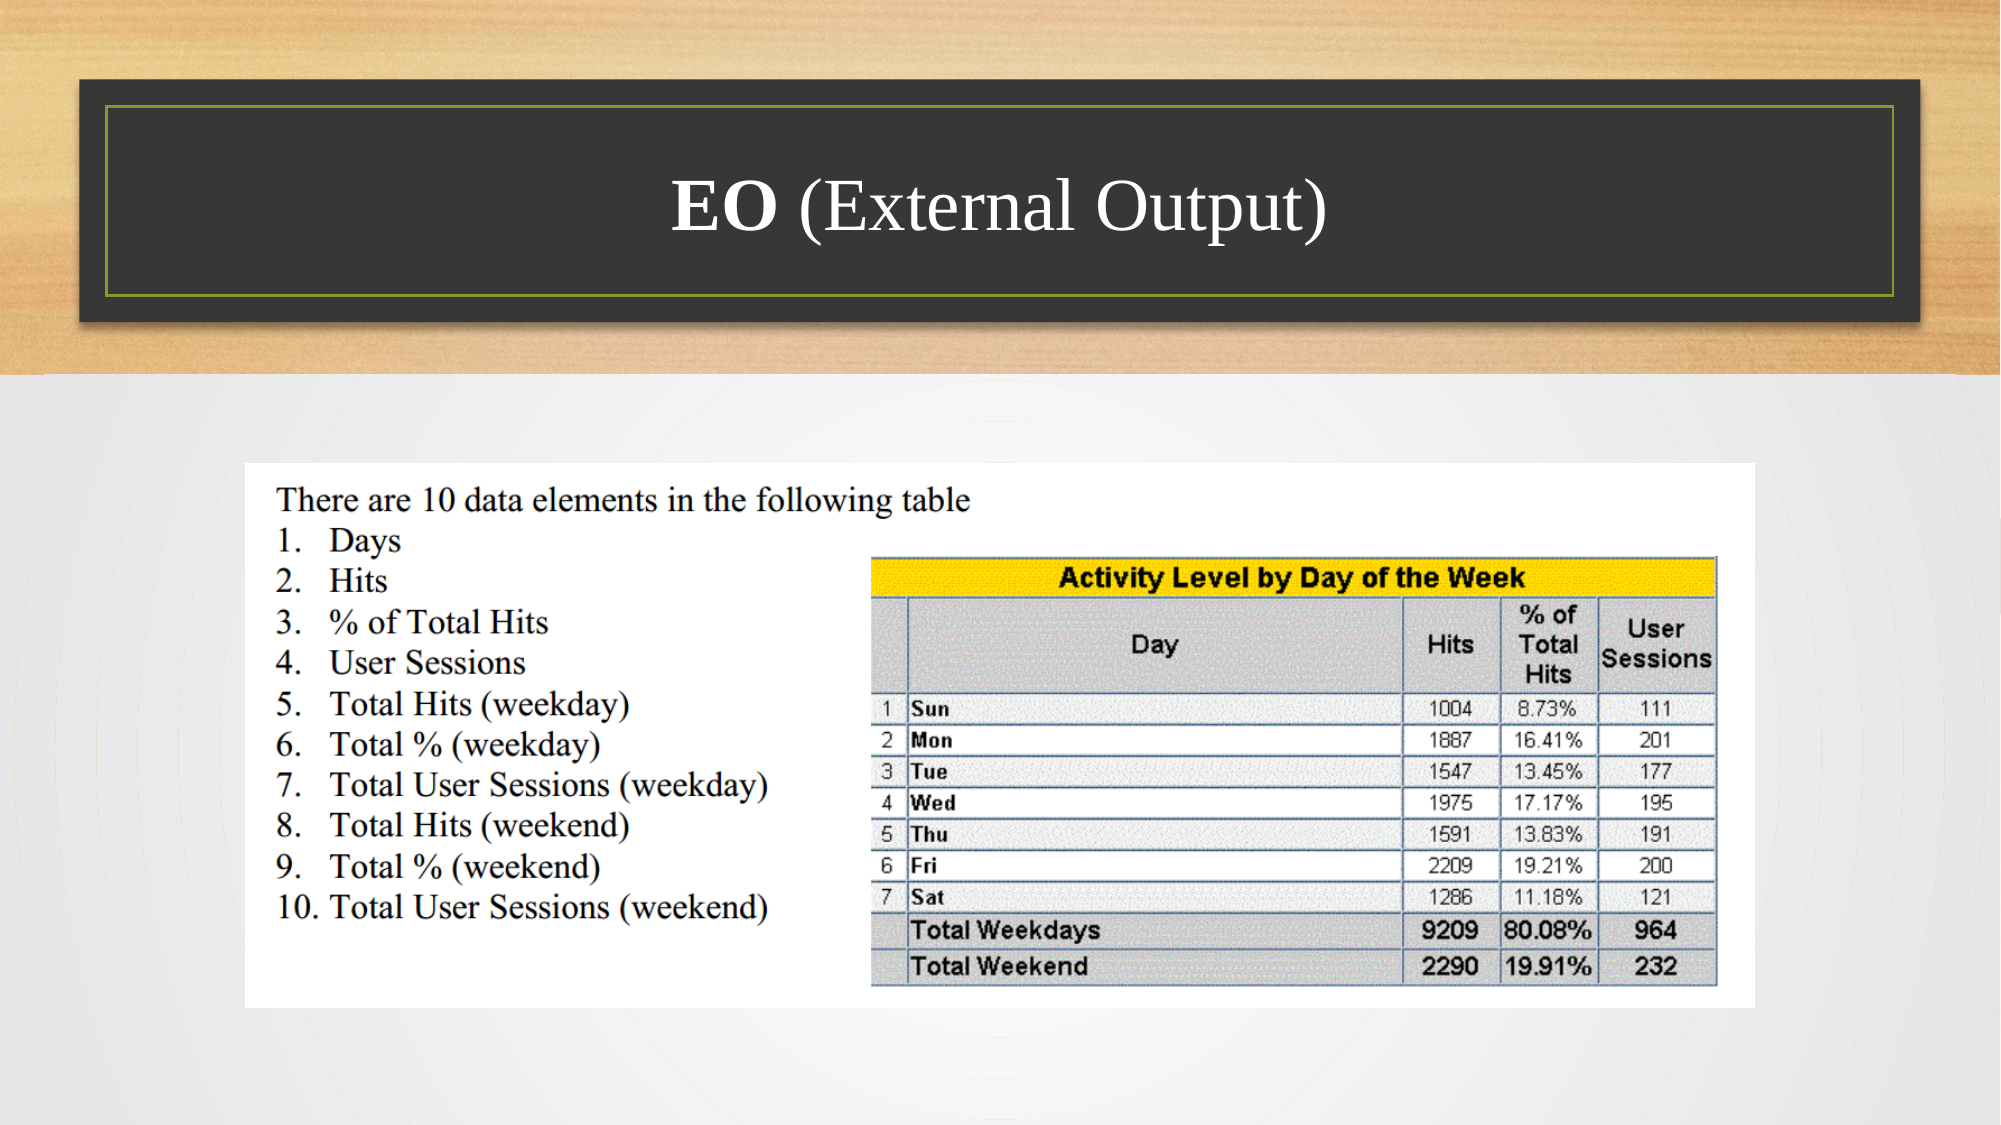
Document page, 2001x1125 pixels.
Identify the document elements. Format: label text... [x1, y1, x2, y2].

text_box [106, 106, 1894, 296]
title EO (External Output) [131, 117, 1869, 285]
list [244, 462, 1756, 1008]
text_box [0, 0, 2000, 374]
text_box [0, 374, 2000, 1125]
text_box [78, 78, 1922, 323]
